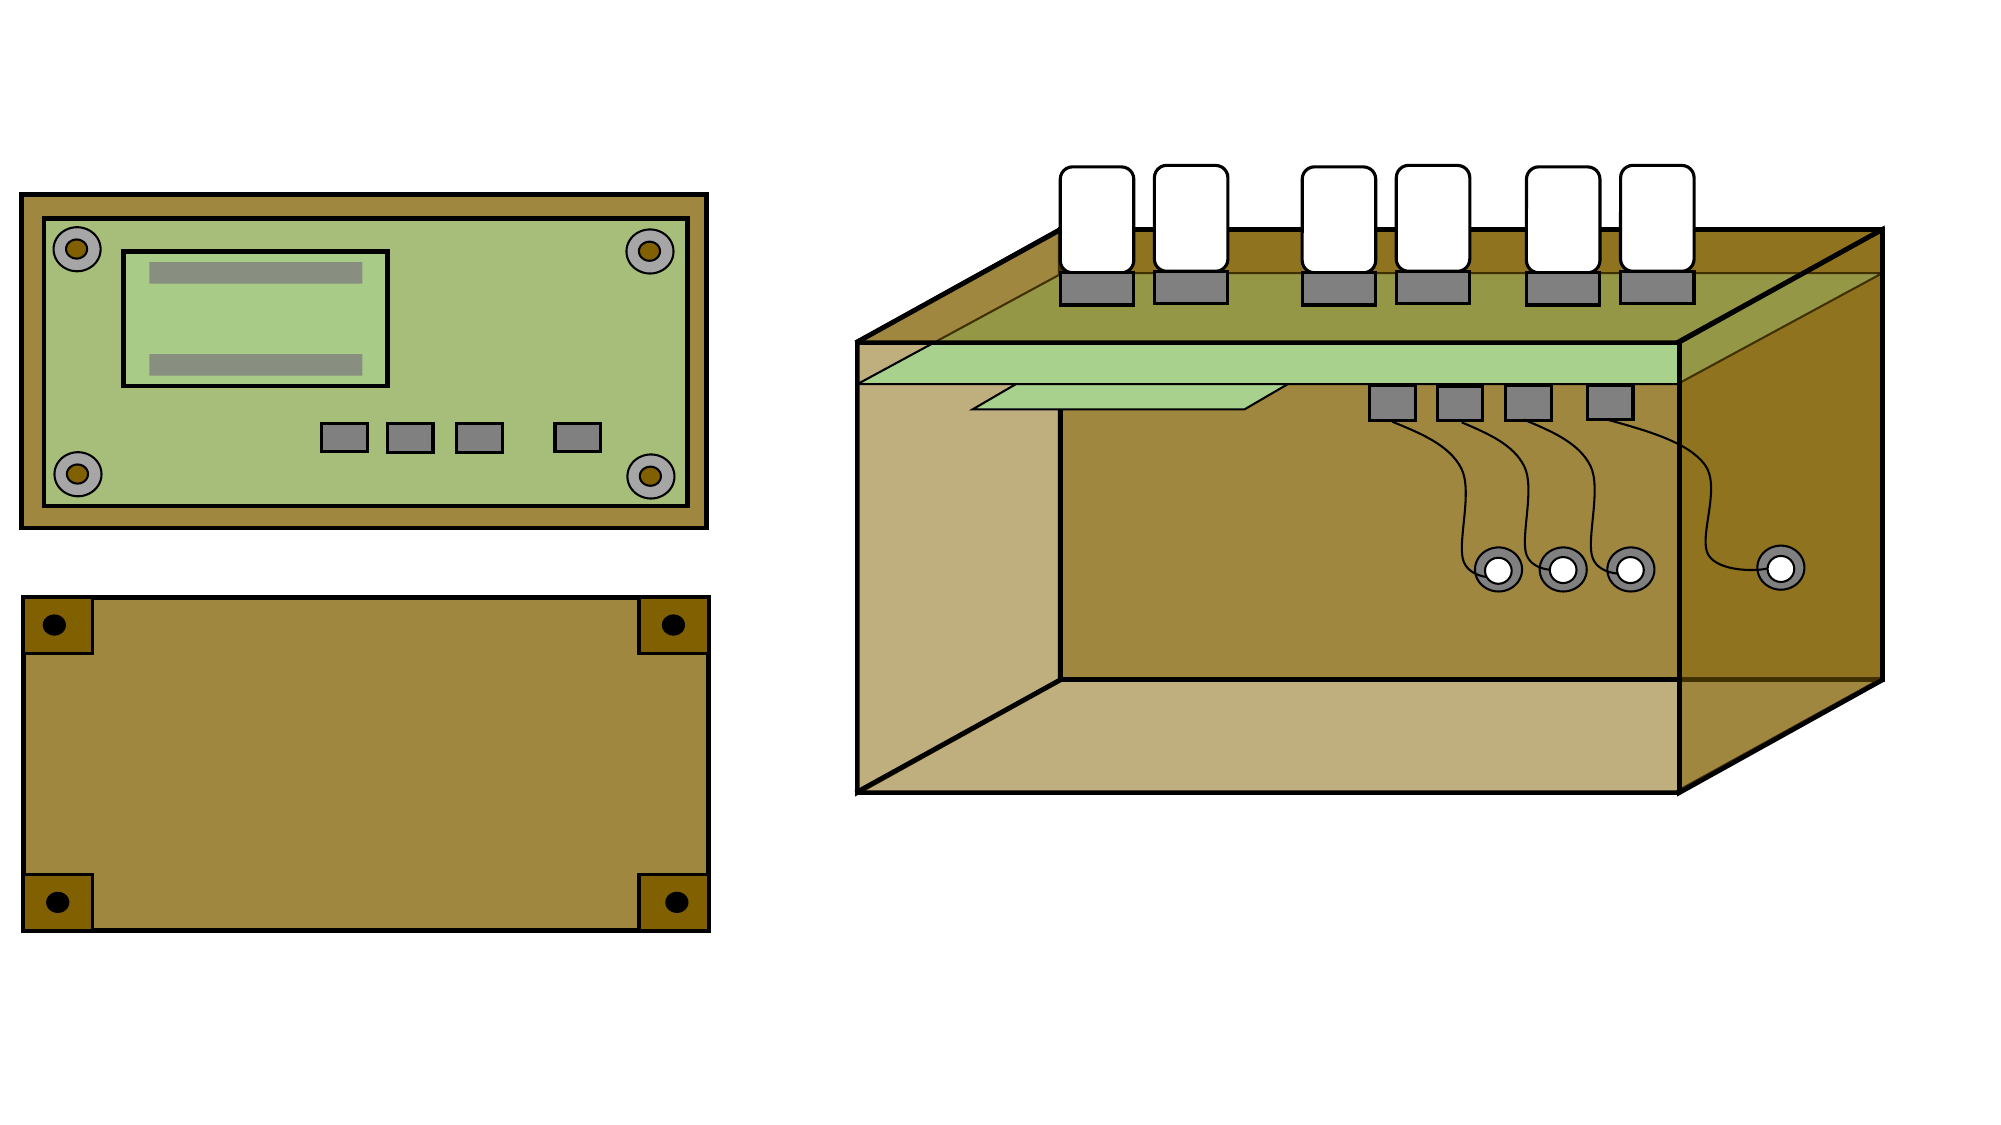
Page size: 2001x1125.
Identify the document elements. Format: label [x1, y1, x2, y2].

text_box [638, 873, 709, 932]
text_box [1766, 554, 1796, 584]
text_box [1505, 385, 1552, 421]
text_box [1301, 272, 1377, 306]
text_box [1619, 164, 1696, 270]
text_box [626, 453, 676, 500]
text_box [1620, 270, 1695, 305]
text_box [1436, 385, 1484, 422]
text_box [456, 422, 503, 453]
text_box [1395, 270, 1471, 305]
text_box [1606, 546, 1656, 593]
text_box [64, 238, 89, 260]
text_box [638, 465, 662, 487]
text_box [968, 386, 1287, 411]
text_box [856, 344, 927, 383]
text_box [856, 384, 1062, 790]
text_box [554, 422, 602, 453]
text_box [1059, 165, 1135, 272]
text_box [1059, 272, 1135, 306]
text_box [22, 596, 94, 655]
text_box [855, 678, 1678, 794]
text_box [1548, 556, 1578, 585]
text_box [1391, 420, 1492, 578]
text_box [1607, 418, 1766, 572]
text_box [1395, 164, 1471, 270]
text_box [638, 596, 709, 655]
text_box [1525, 165, 1602, 272]
text_box [22, 596, 709, 932]
text_box [42, 614, 66, 636]
text_box [1756, 544, 1806, 591]
text_box [1474, 546, 1524, 593]
text_box [1301, 165, 1377, 272]
text_box [52, 226, 102, 273]
text_box [122, 250, 388, 387]
text_box [148, 261, 364, 285]
text_box [386, 422, 434, 453]
text_box [1461, 421, 1557, 571]
text_box [855, 228, 1883, 344]
text_box [22, 873, 94, 932]
text_box [1153, 164, 1229, 270]
text_box [625, 228, 675, 275]
text_box [1525, 272, 1601, 306]
text_box [148, 353, 364, 377]
text_box [1616, 556, 1645, 585]
text_box [43, 217, 688, 507]
text_box [1538, 546, 1588, 593]
text_box [856, 344, 1678, 386]
text_box [1523, 418, 1623, 575]
text_box [665, 891, 689, 913]
text_box [1678, 227, 1884, 795]
text_box [1153, 270, 1229, 305]
text_box [1062, 386, 1678, 678]
text_box [637, 240, 662, 262]
text_box [53, 451, 103, 498]
text_box [46, 891, 70, 913]
text_box [21, 194, 708, 529]
text_box [661, 614, 686, 636]
text_box [1586, 384, 1634, 421]
text_box [1483, 556, 1513, 585]
text_box [321, 422, 368, 453]
text_box [1369, 385, 1416, 421]
text_box [65, 463, 90, 485]
